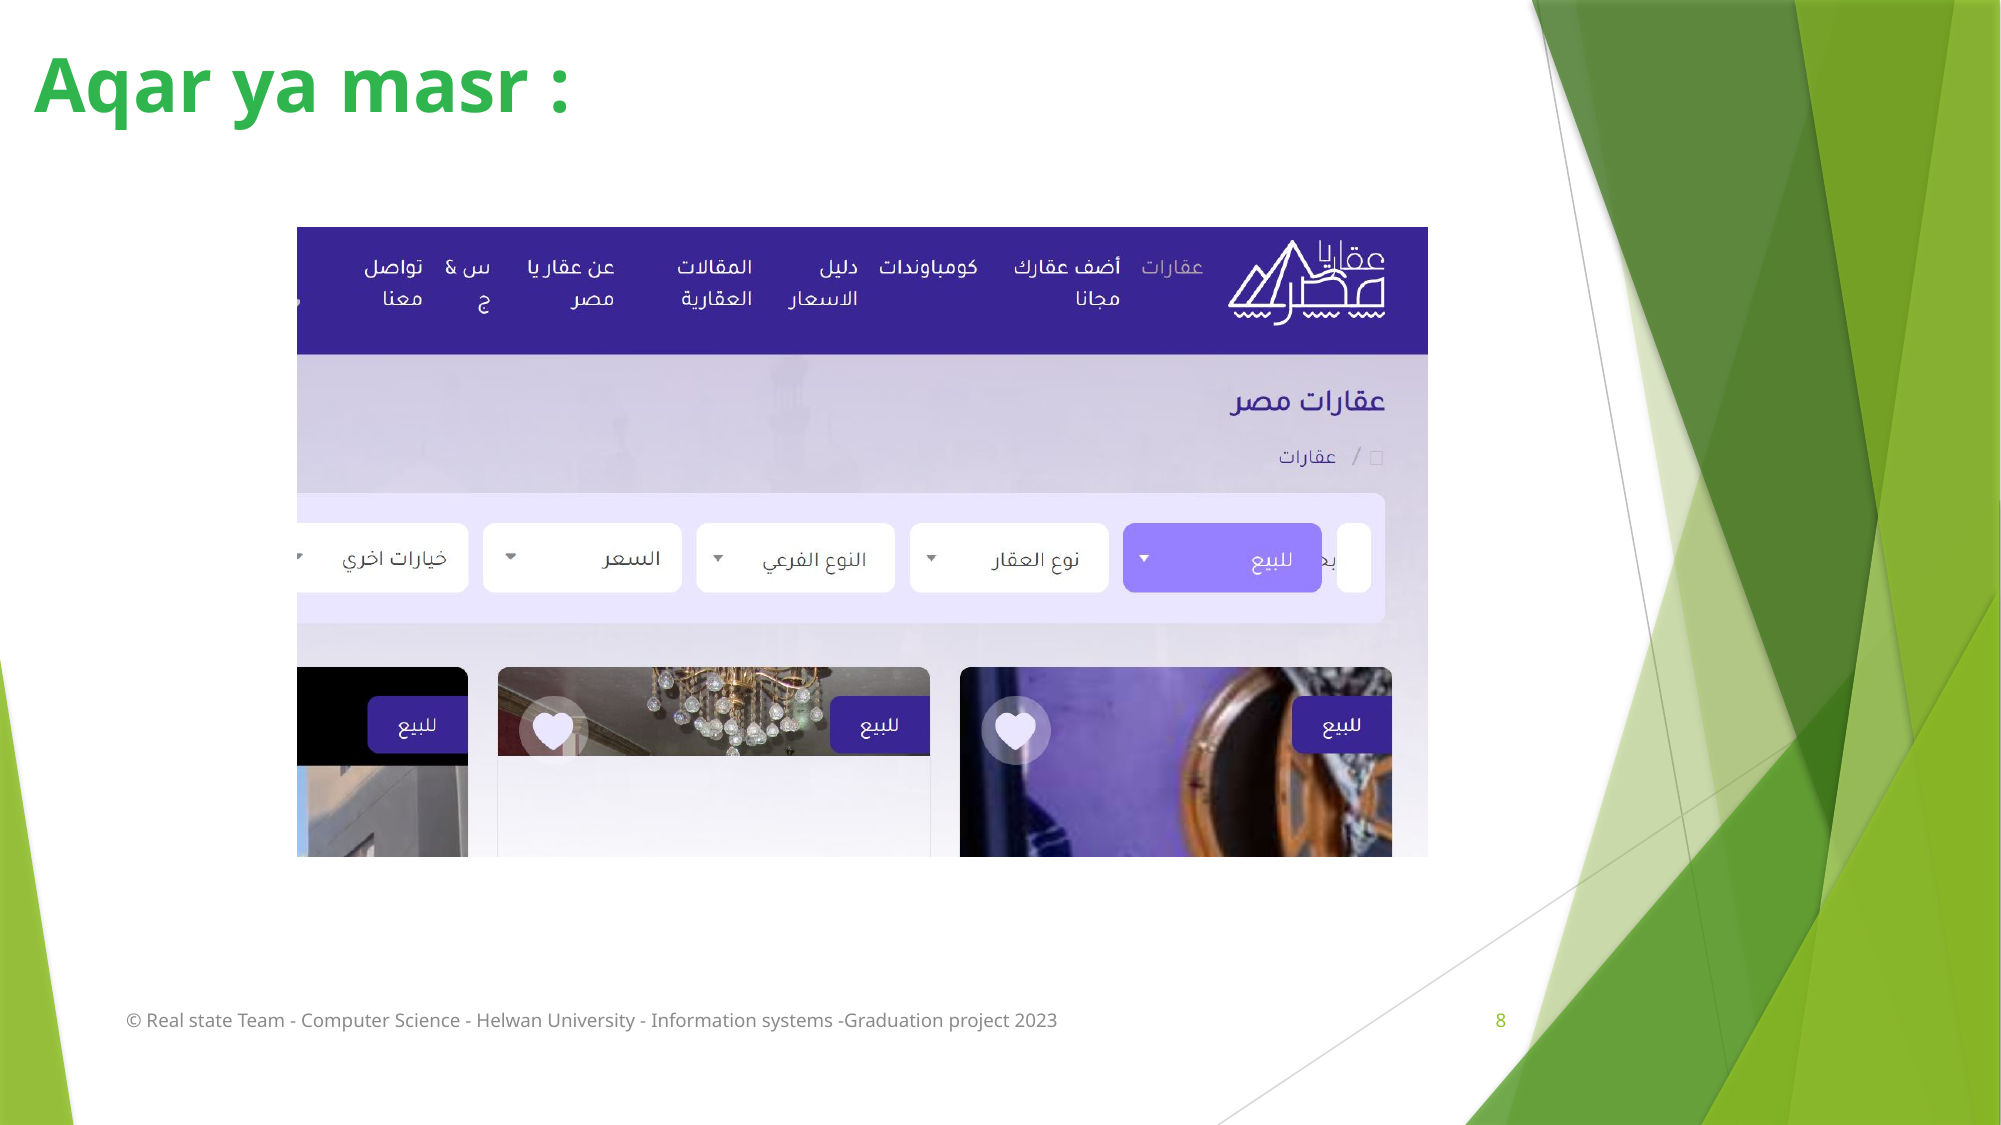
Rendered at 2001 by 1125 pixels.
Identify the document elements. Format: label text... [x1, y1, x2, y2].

slide_number 8 [1409, 991, 1522, 1051]
picture [297, 227, 1428, 858]
text_box Aqar ya masr : [0, 29, 1725, 190]
footer © Real state Team - Computer Science - Helwan University - Information systems -Graduation project 2023 [111, 991, 1145, 1051]
